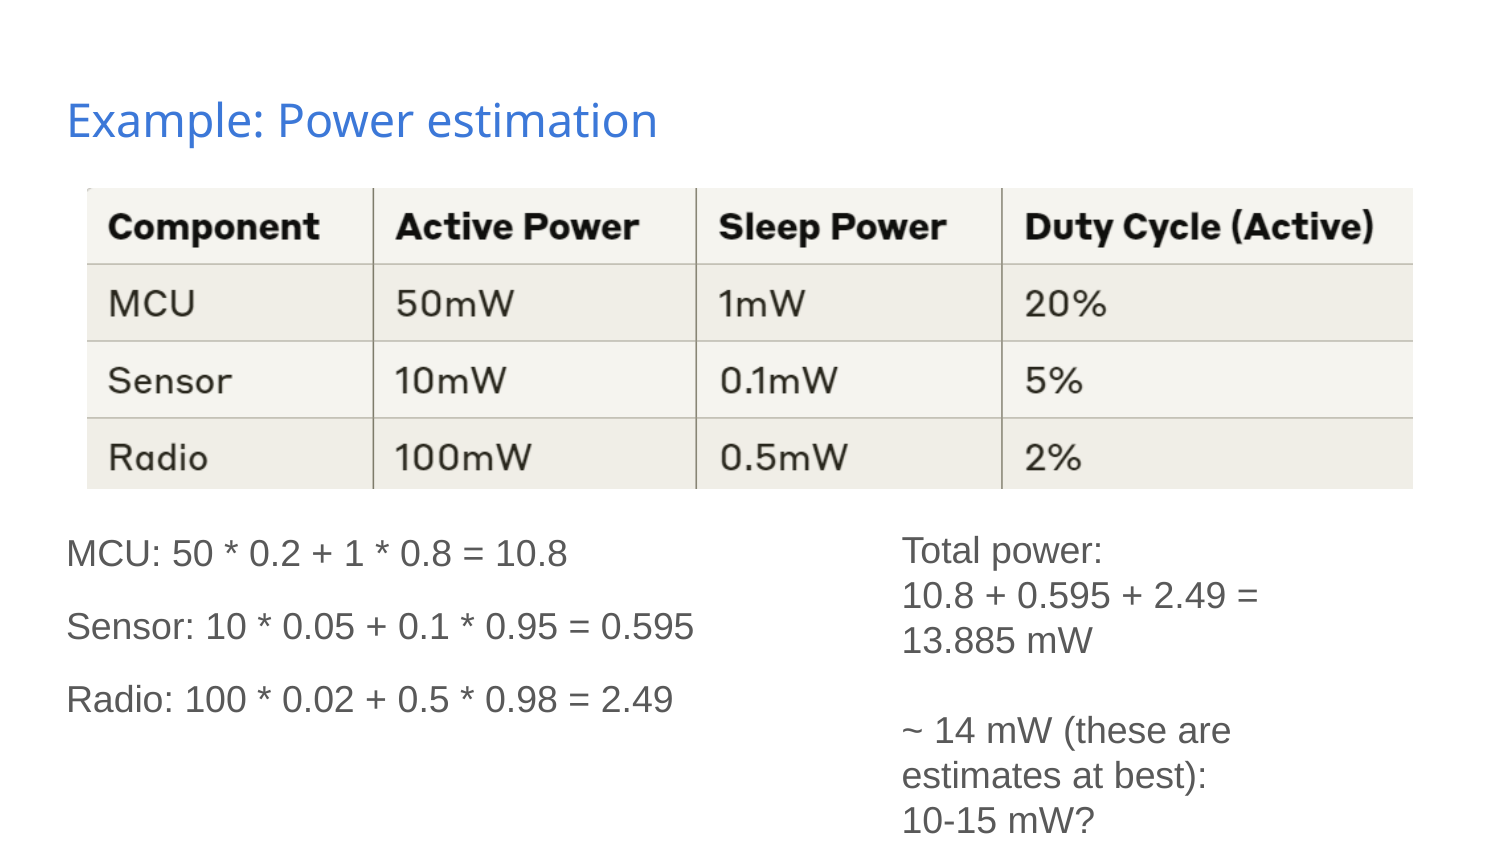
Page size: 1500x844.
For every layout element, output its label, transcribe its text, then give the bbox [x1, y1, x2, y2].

title Example: Power estimation [51, 72, 1449, 167]
picture [87, 188, 1413, 490]
list MCU: 50 * 0.2 + 1 * 0.8 = 10.8 Sensor: 10 * 0.05 + 0.1 * 0.95 = 0.595 Radio: 100 * 0.02 + 0.5 * 0.98 = 2.49 [51, 511, 797, 812]
text_box Total power: 10.8 + 0.595 + 2.49 = 13.885 mW ~ 14 mW (these are estimates at best): 10-15 mW? [886, 511, 1368, 665]
